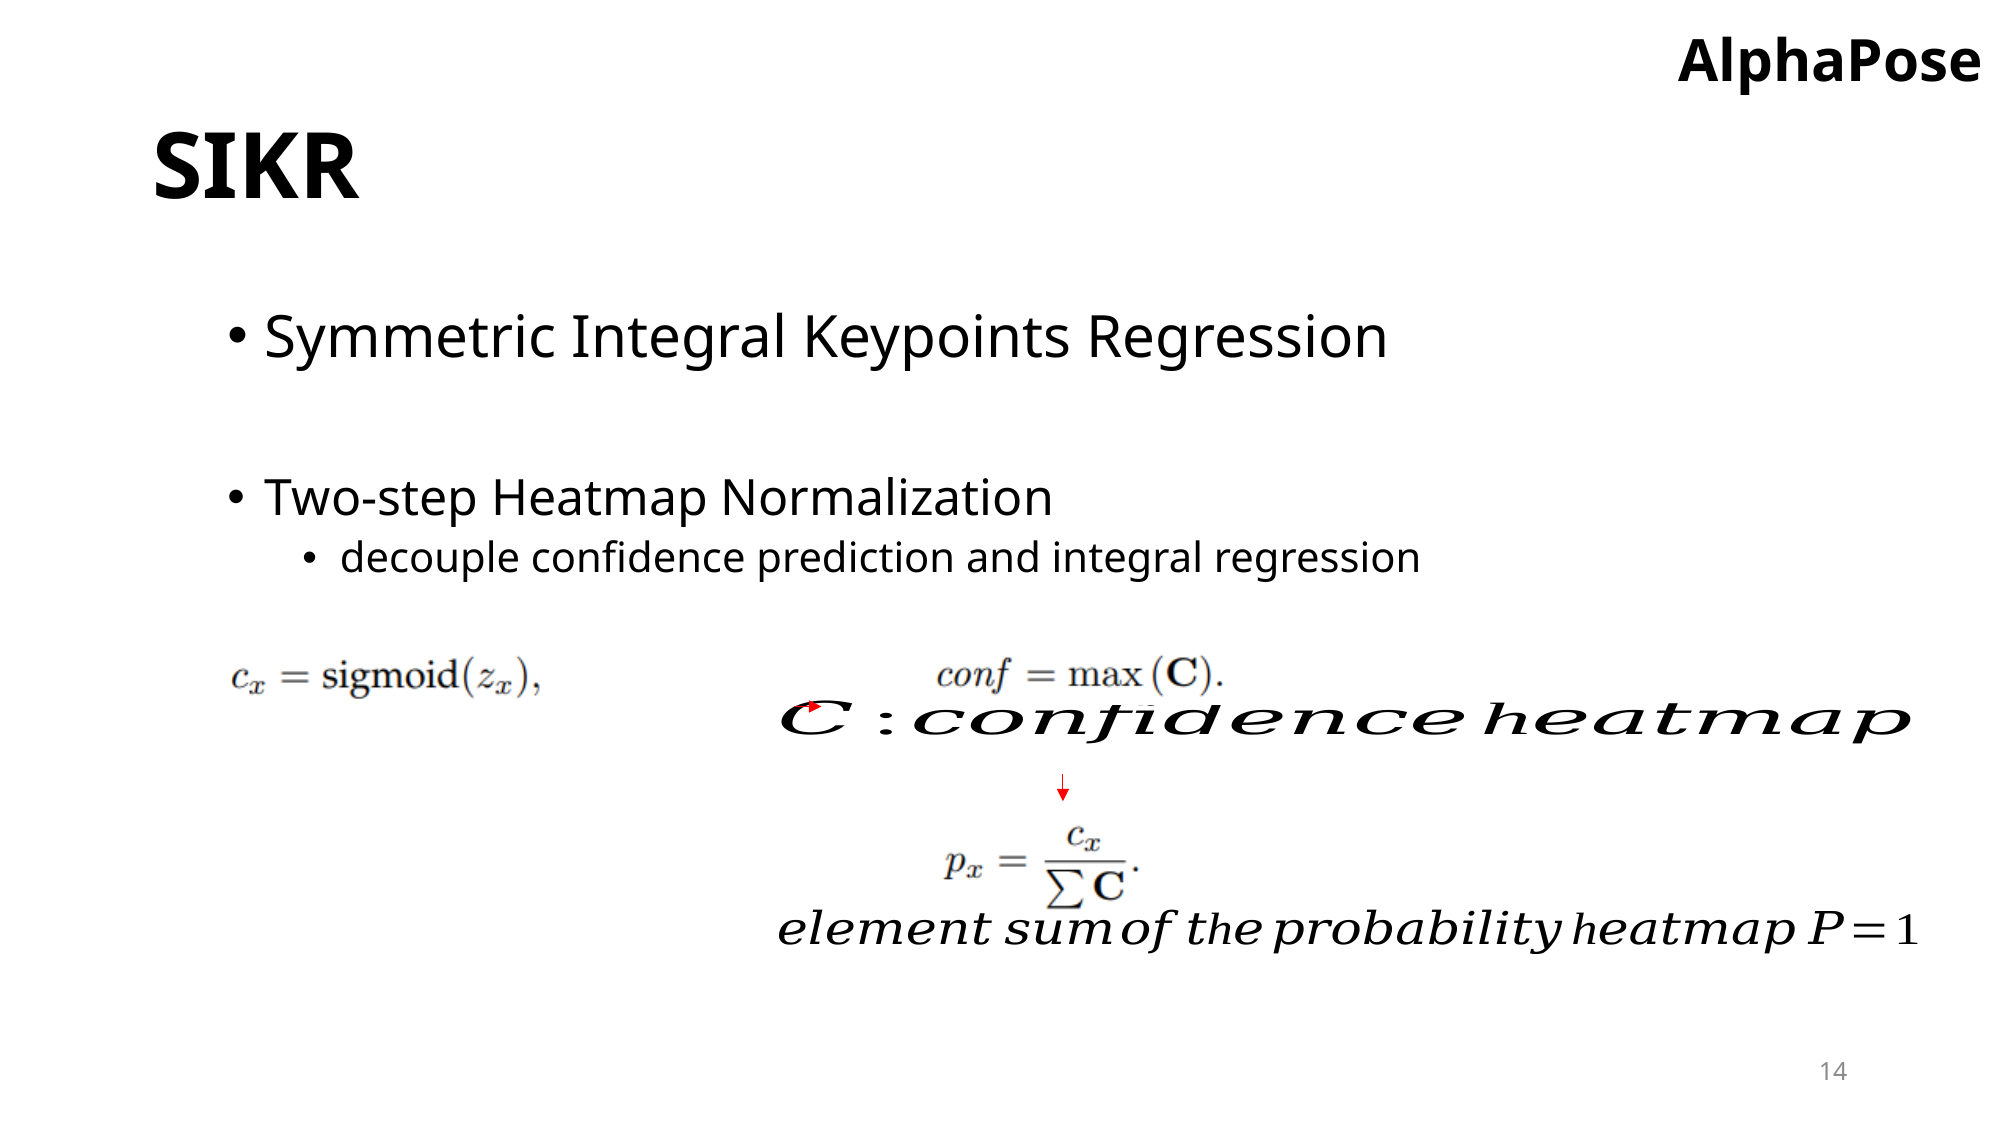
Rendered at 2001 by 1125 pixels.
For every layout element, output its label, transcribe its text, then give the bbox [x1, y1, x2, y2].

picture [918, 639, 1230, 706]
text_box AlphaPose [1661, 0, 2000, 127]
list Symmetric Integral Keypoints Regression Two-step Heatmap Normalization decouple confidence prediction and integral regression [137, 299, 1863, 1014]
title SIKR [137, 59, 1863, 278]
picture [220, 654, 546, 707]
slide_number 14 [1412, 1042, 1863, 1103]
picture [902, 801, 1147, 925]
